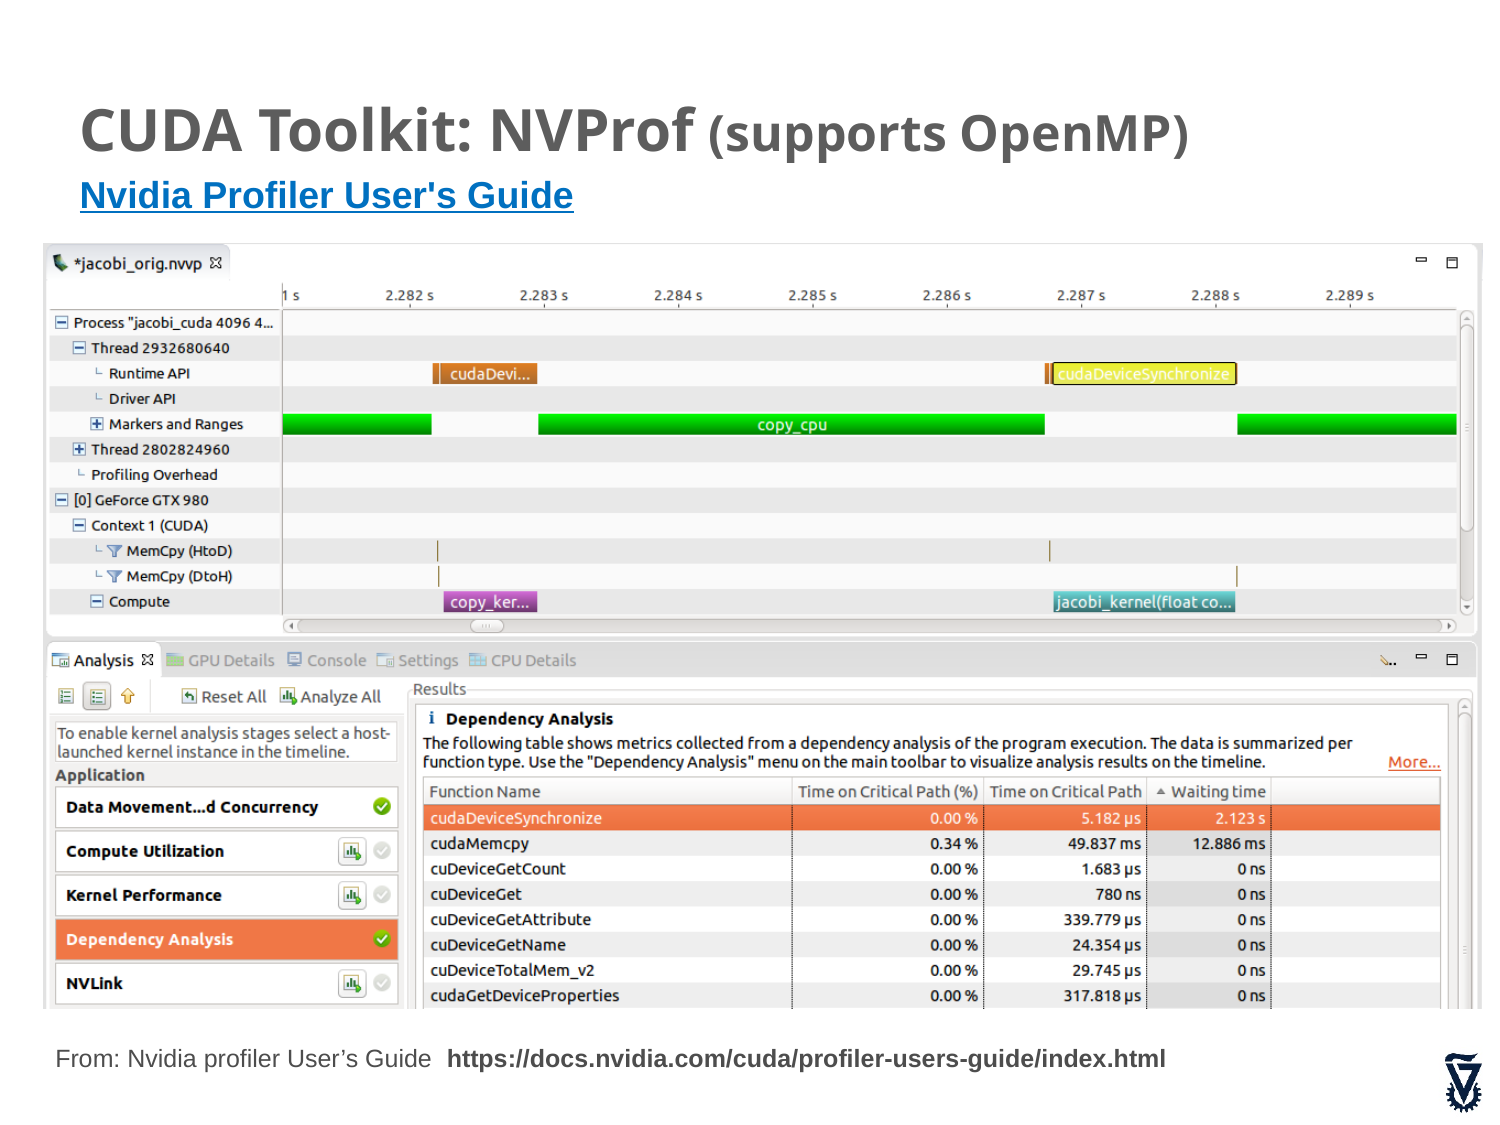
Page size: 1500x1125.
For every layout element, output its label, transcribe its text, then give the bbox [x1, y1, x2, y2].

text_box CUDA Toolkit: NVProf (supports OpenMP) [64, 51, 1258, 171]
text_box From: Nvidia profiler User’s Guide https://docs.nvidia.com/cuda/profiler-users-guide/index.html [40, 1035, 1459, 1080]
text_box Nvidia Profiler User's Guide [64, 163, 815, 224]
picture [42, 243, 1483, 1009]
picture [1428, 1035, 1483, 1118]
